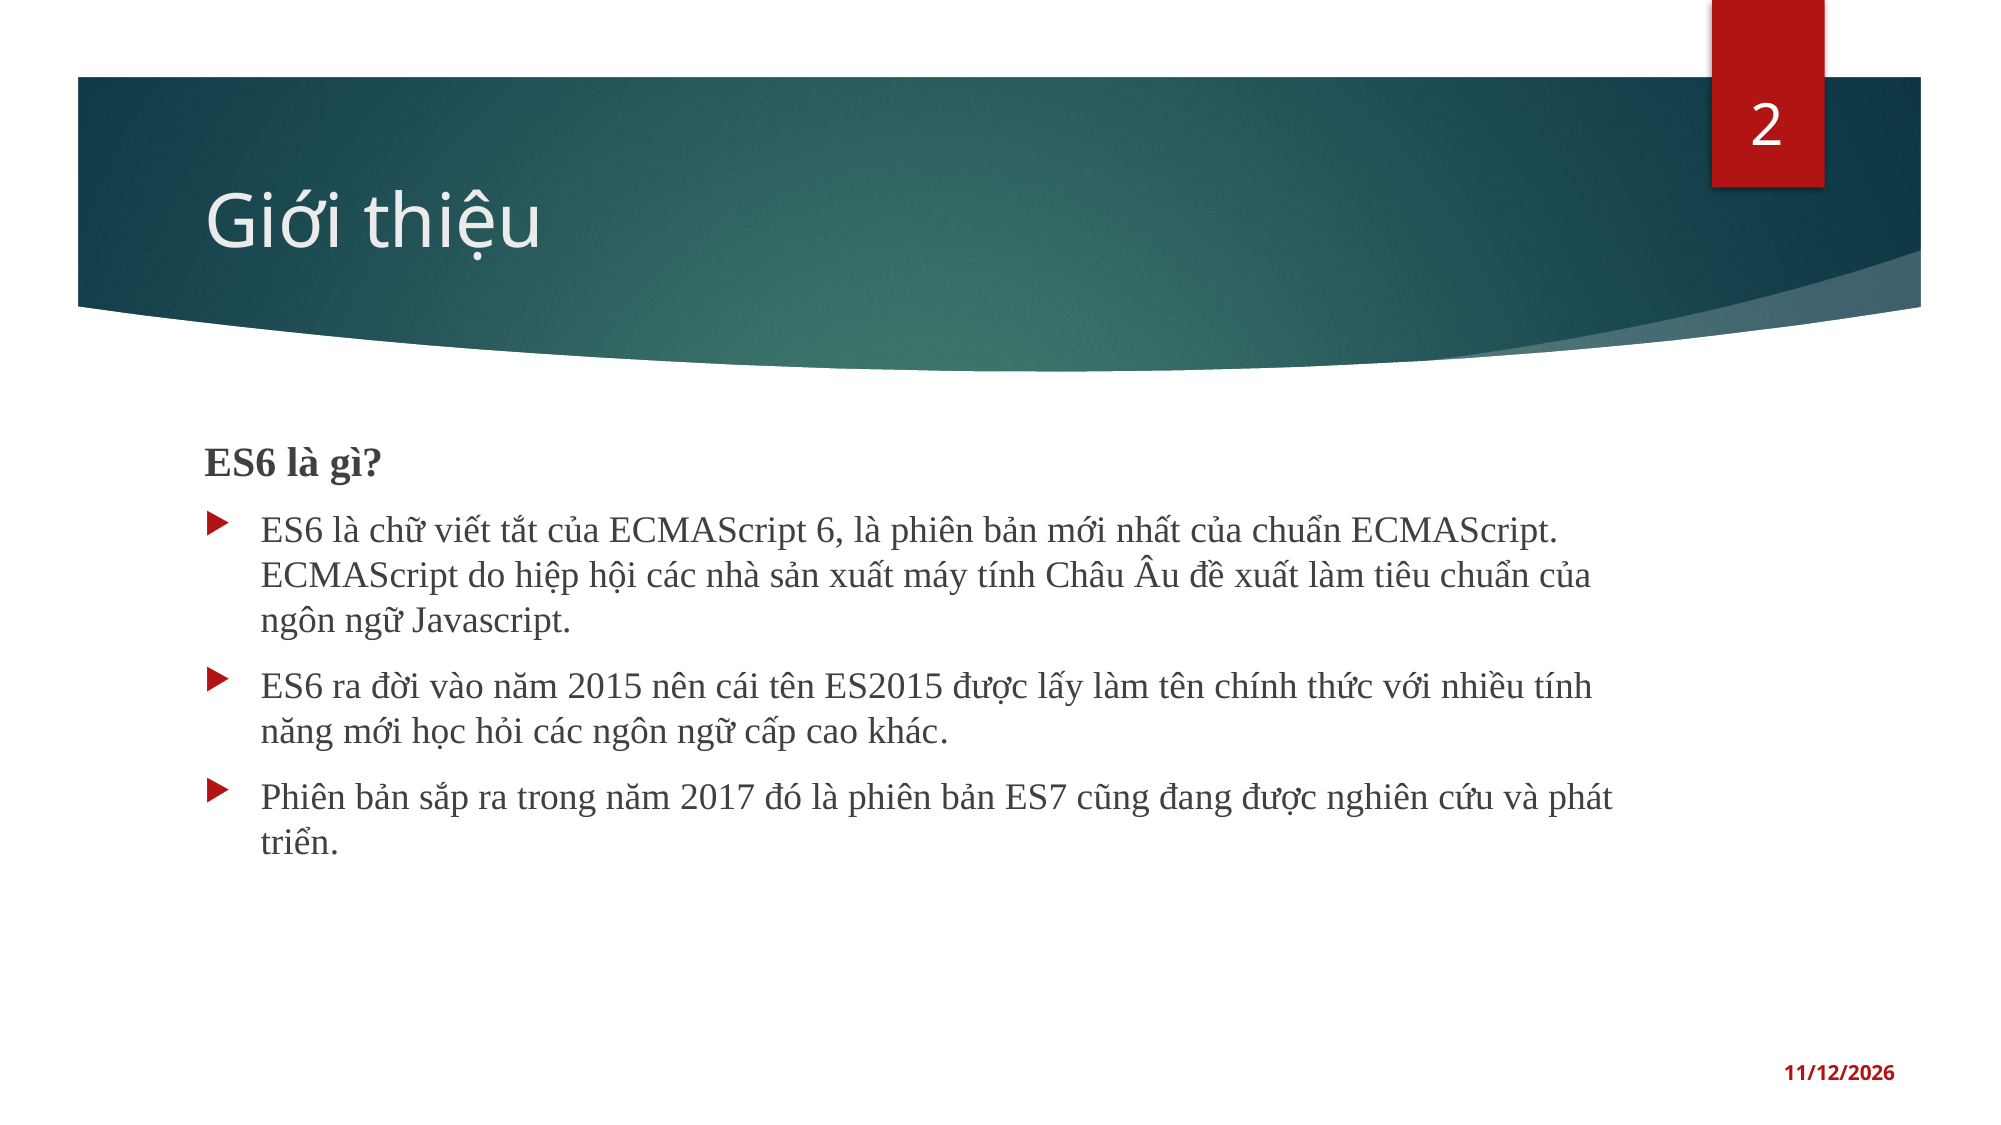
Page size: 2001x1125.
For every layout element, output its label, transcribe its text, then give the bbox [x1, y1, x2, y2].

slide_number 2 [1698, 48, 1836, 175]
list ES6 là gì? ES6 là chữ viết tắt của ECMAScript 6, là phiên bản mới nhất của chuẩn ECMAScript. ECMAScript do hiệp hội các nhà sản xuất máy tính Châu Âu đề xuất làm tiêu chuẩn của ngôn ngữ Javascript. ES6 ra đời vào năm 2015 nên cái tên ES2015 được lấy làm tên chính thức với nhiều tính năng mới học hỏi các ngôn ngữ cấp cao khác. Phiên bản sắp ra trong năm 2017 đó là phiên bản ES7 cũng đang được nghiên cứu và phát triển. [189, 427, 1638, 988]
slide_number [1747, 1048, 1910, 1099]
title Giới thiệu [189, 159, 1638, 276]
